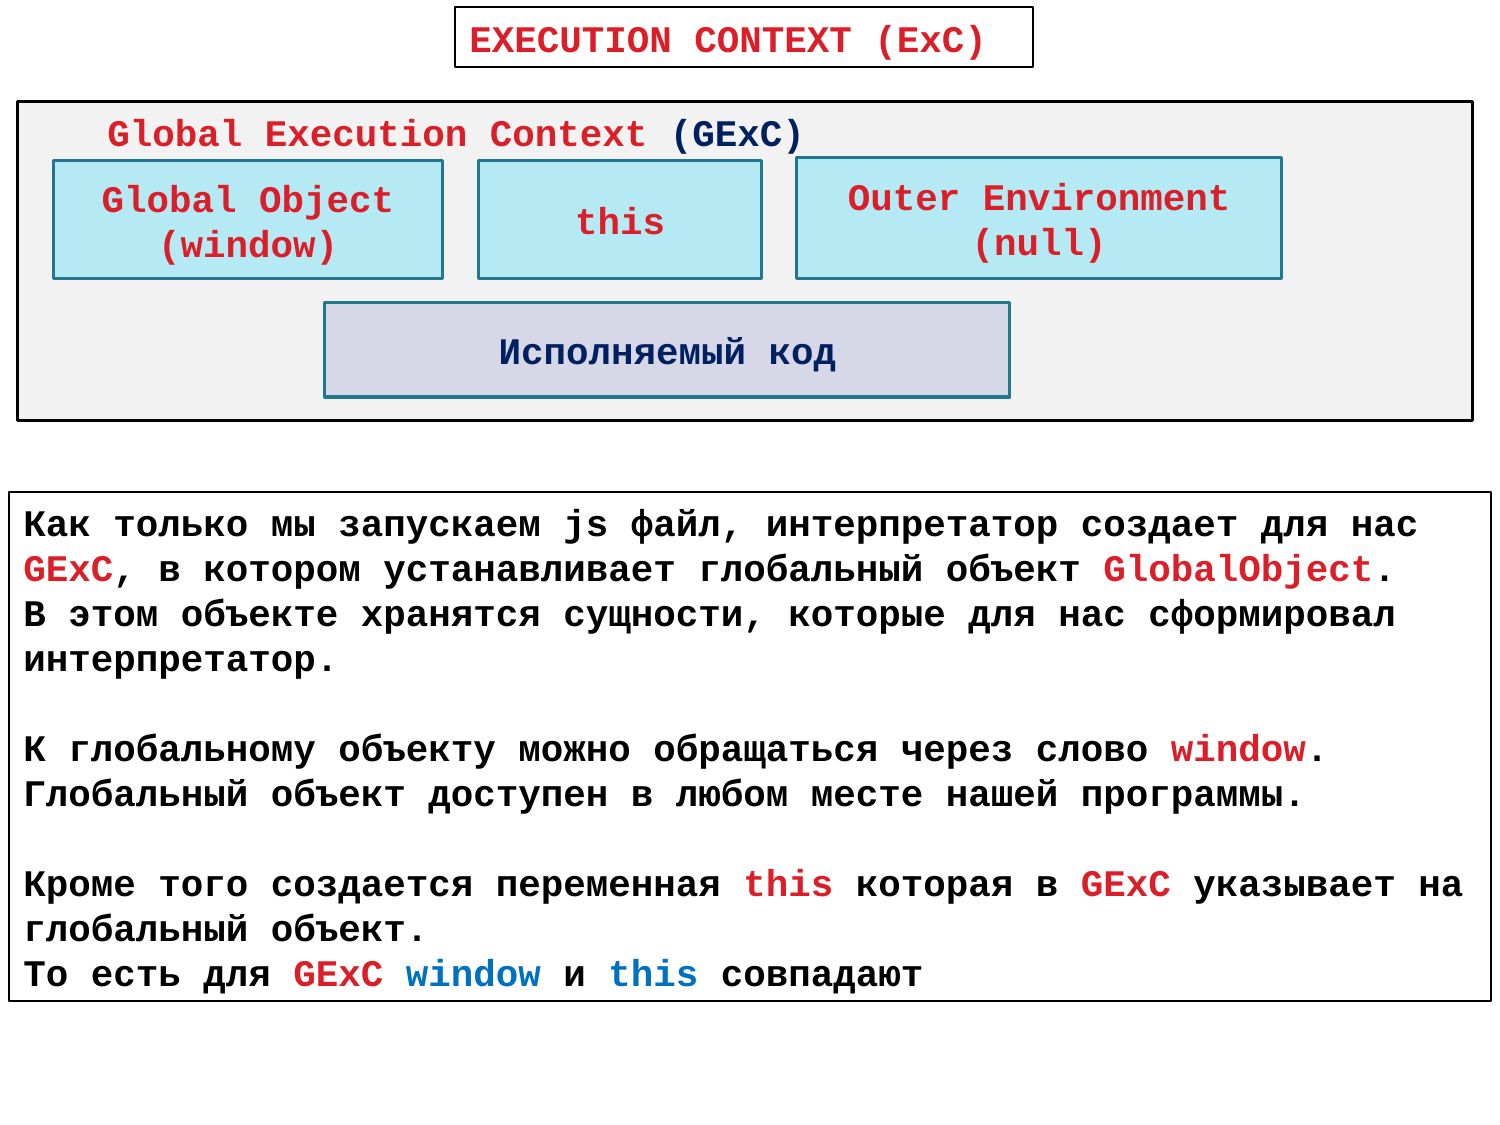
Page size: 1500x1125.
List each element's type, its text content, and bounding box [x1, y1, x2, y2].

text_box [17, 101, 1474, 421]
text_box Как только мы запускаем js файл, интерпрeтатор создает для нас GExC, в котором устанавливает глобальный объект GlobalObject. В этом объекте хранятся сущности, которые для нас сформировал интерпрeтатор. К глобальному объекту можно обращаться через слово window. Глобальный объект доступен в любом месте нашей программы. Кроме того создается переменная this которая в GExC указывает на глобальный объект. То есть для GExC window и this совпадают [8, 491, 1491, 1002]
text_box EXECUTION CONTEXT (ExC) [454, 7, 1033, 67]
